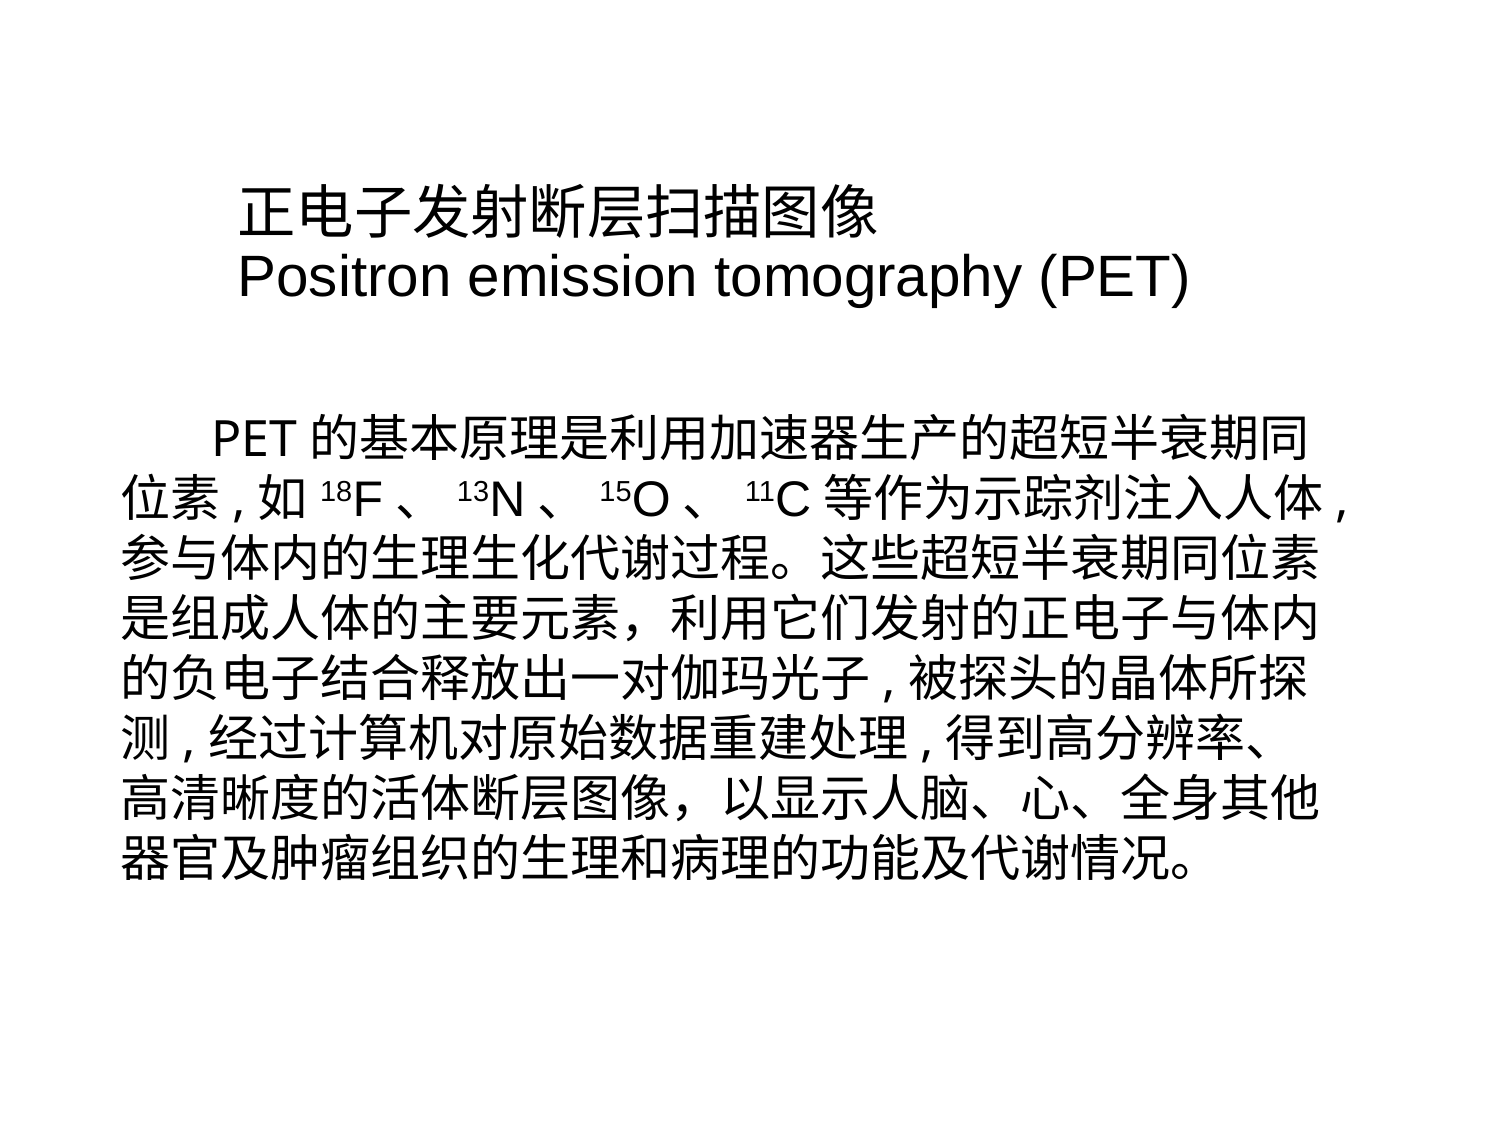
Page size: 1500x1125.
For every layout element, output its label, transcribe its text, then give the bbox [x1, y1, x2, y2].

text_box PET的基本原理是利用加速器生产的超短半衰期同位素,如18F、13N、15O、11C等作为示踪剂注入人体,参与体内的生理生化代谢过程。这些超短半衰期同位素是组成人体的主要元素，利用它们发射的正电子与体内的负电子结合释放出一对伽玛光子,被探头的晶体所探测,经过计算机对原始数据重建处理,得到高分辨率、高清晰度的活体断层图像，以显示人脑、心、全身其他器官及肿瘤组织的生理和病理的功能及代谢情况。 [105, 398, 1348, 926]
title 正电子发射断层扫描图像 Positron emission tomography (PET) [222, 152, 1396, 340]
